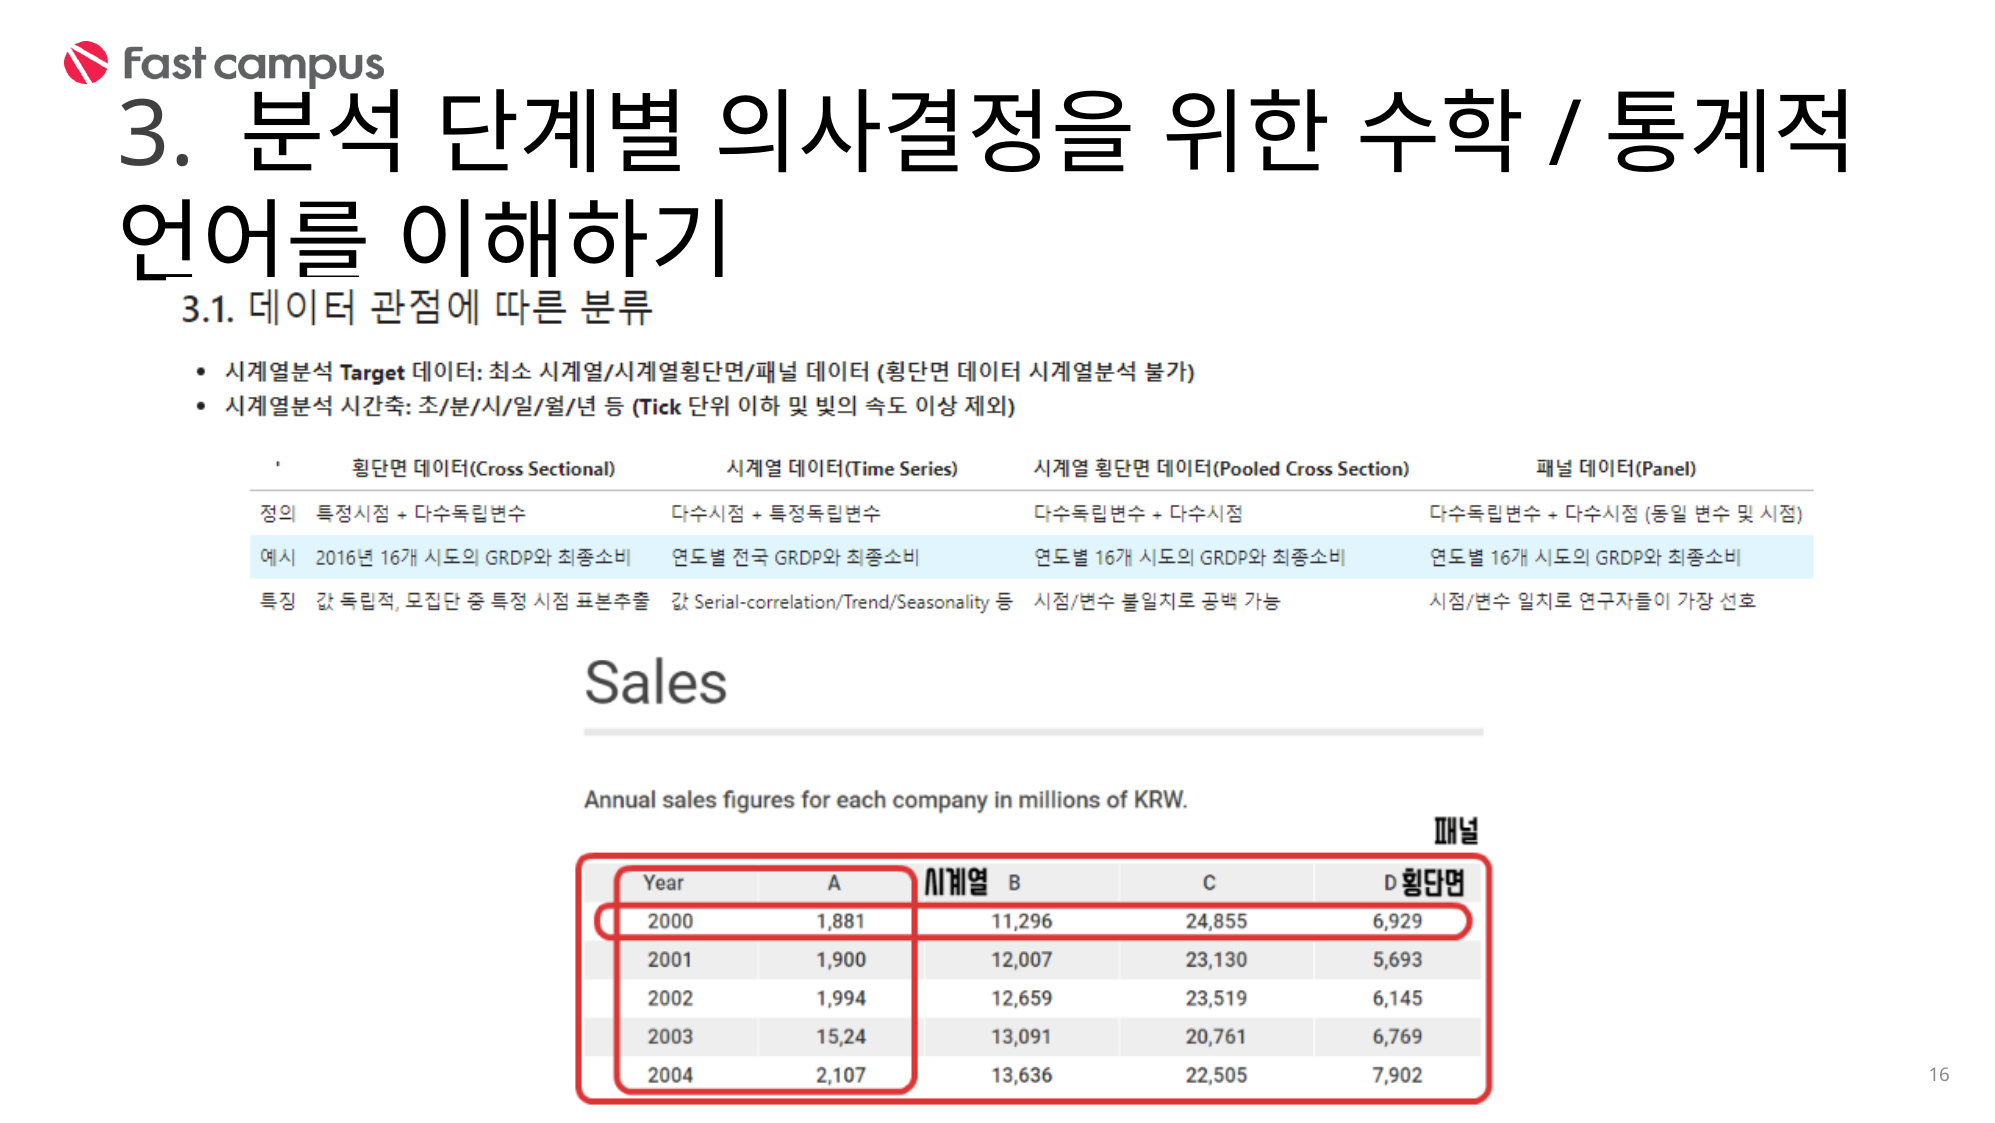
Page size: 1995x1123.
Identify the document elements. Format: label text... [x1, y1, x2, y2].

picture [166, 277, 1829, 1119]
picture [64, 41, 384, 89]
title 3. 분석 단계별 의사결정을 위한 수학/통계적 언어를 이해하기 [99, 90, 1896, 278]
slide_number 16 [1832, 1045, 1969, 1106]
